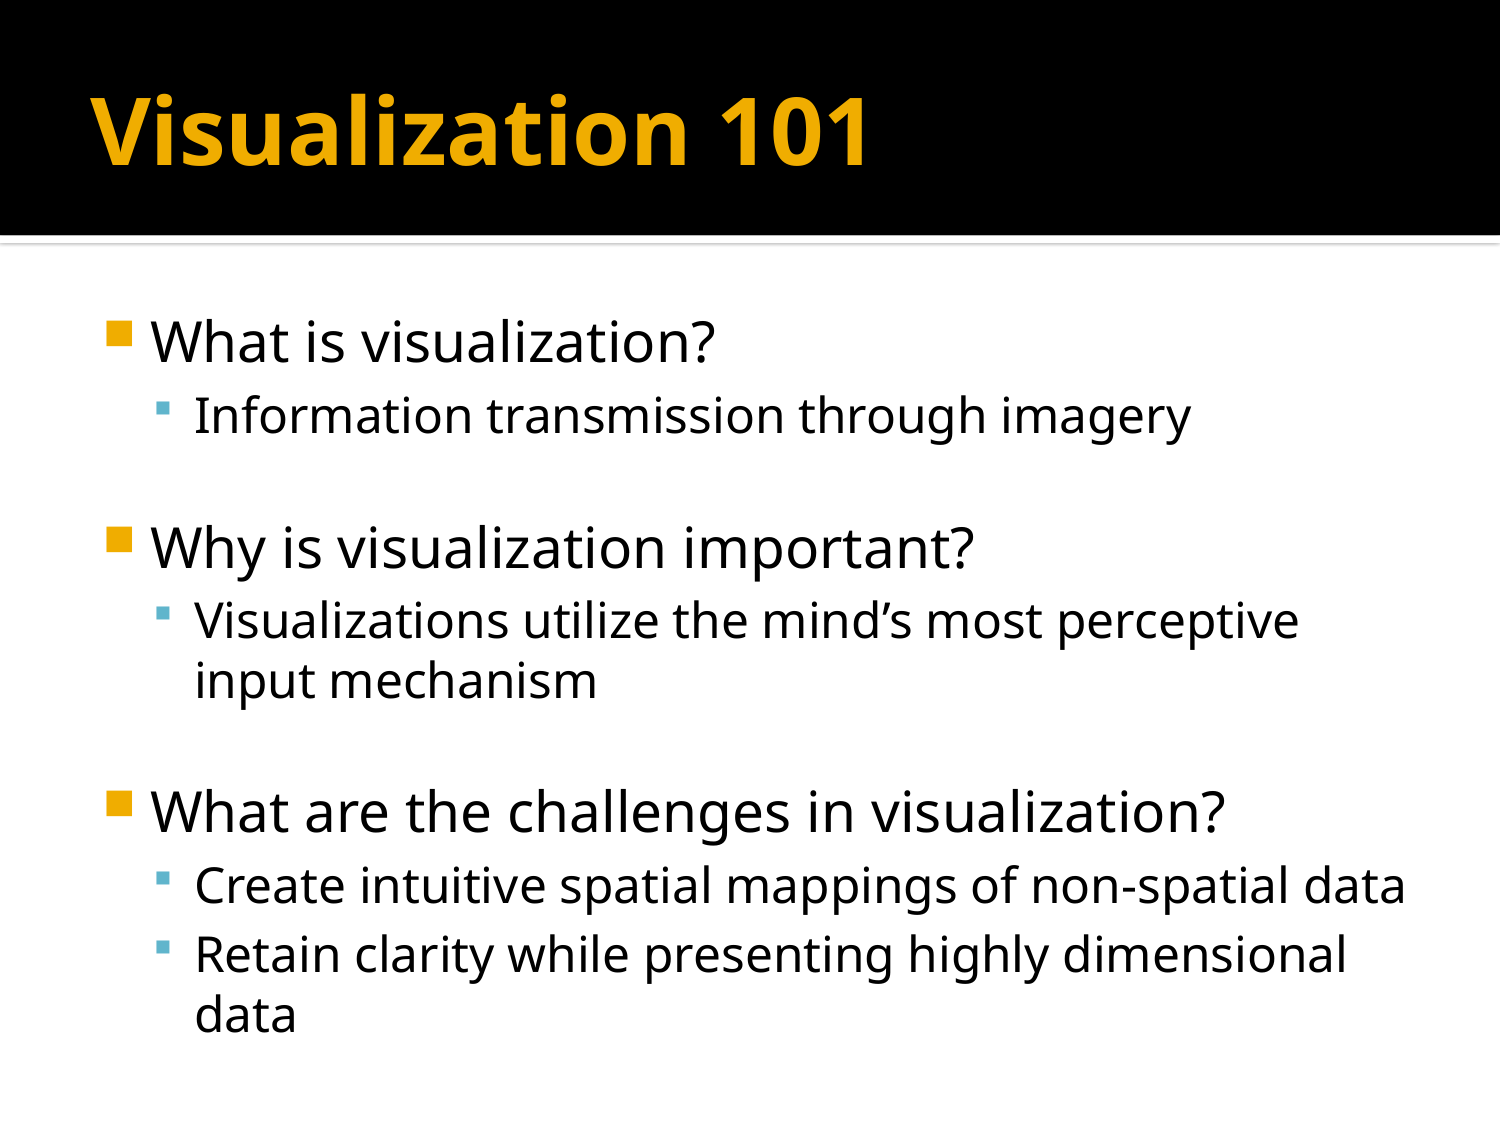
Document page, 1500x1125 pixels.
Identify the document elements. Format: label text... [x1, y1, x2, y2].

title Visualization 101 [75, 25, 1425, 231]
list What is visualization? Information transmission through imagery Why is visualization important? Visualizations utilize the mind’s most perceptive input mechanism What are the challenges in visualization? Create intuitive spatial mappings of non-spatial data Retain clarity while presenting highly dimensional data [75, 291, 1425, 1050]
